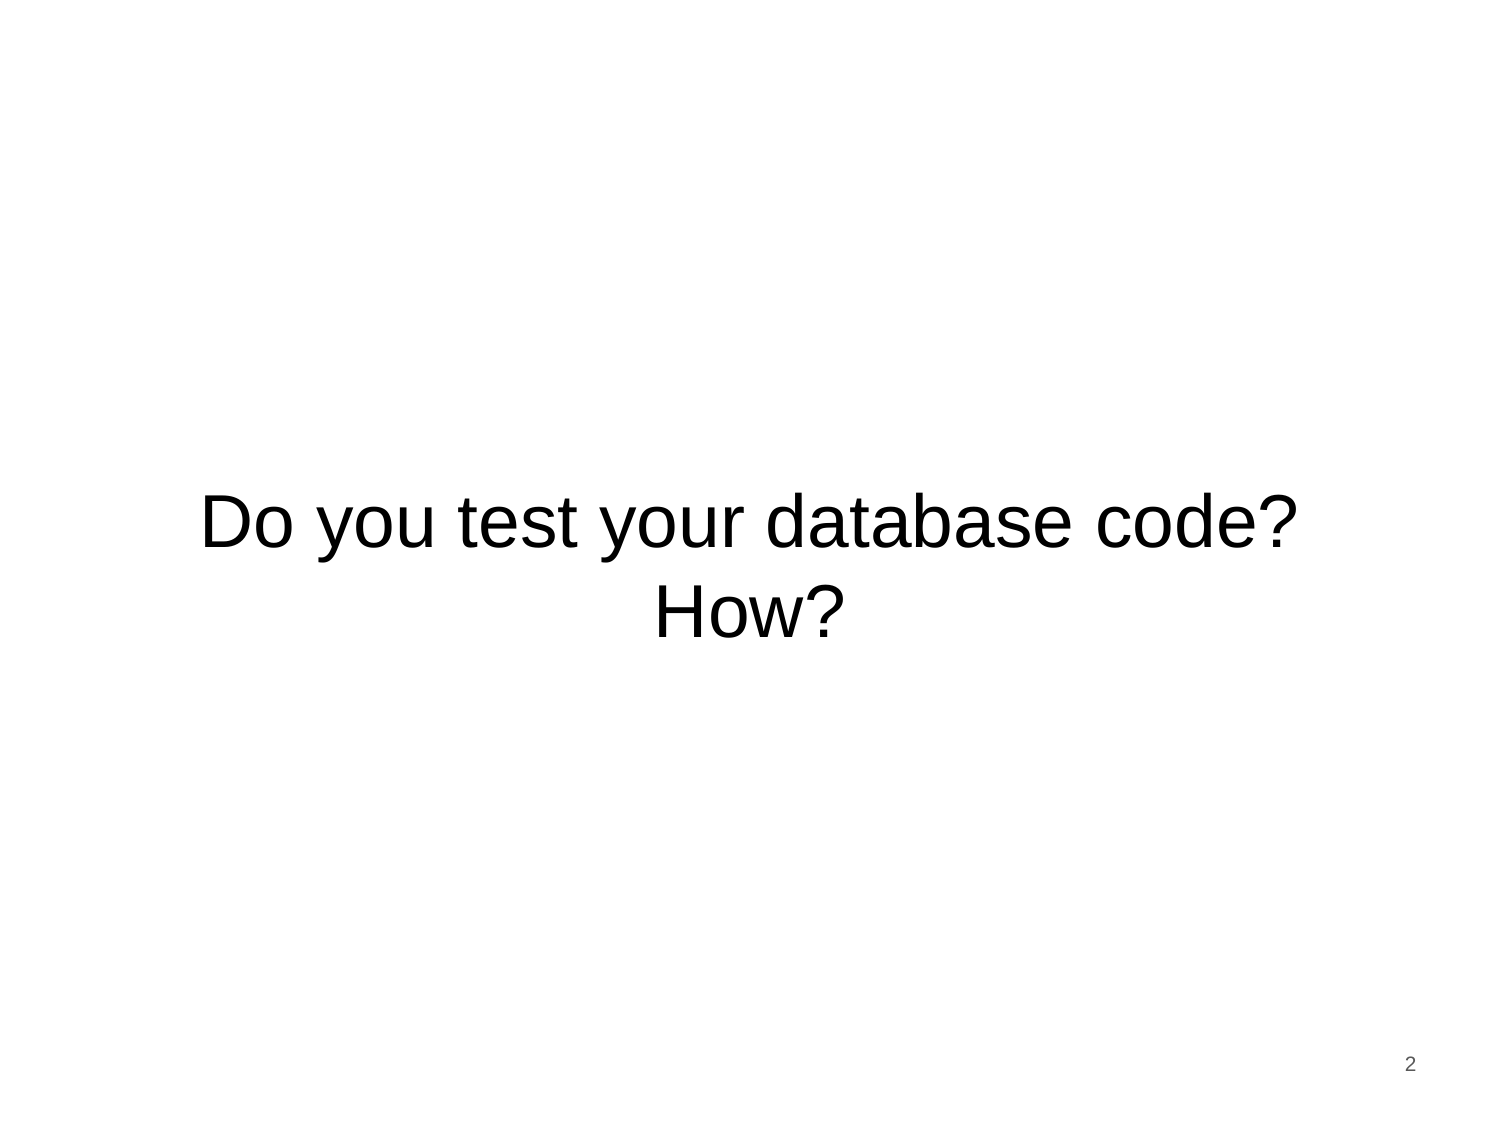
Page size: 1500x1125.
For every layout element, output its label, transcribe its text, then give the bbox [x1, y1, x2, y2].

title Do you test your database code? How? [51, 470, 1449, 655]
slide_number ‹#› [1389, 1019, 1480, 1106]
